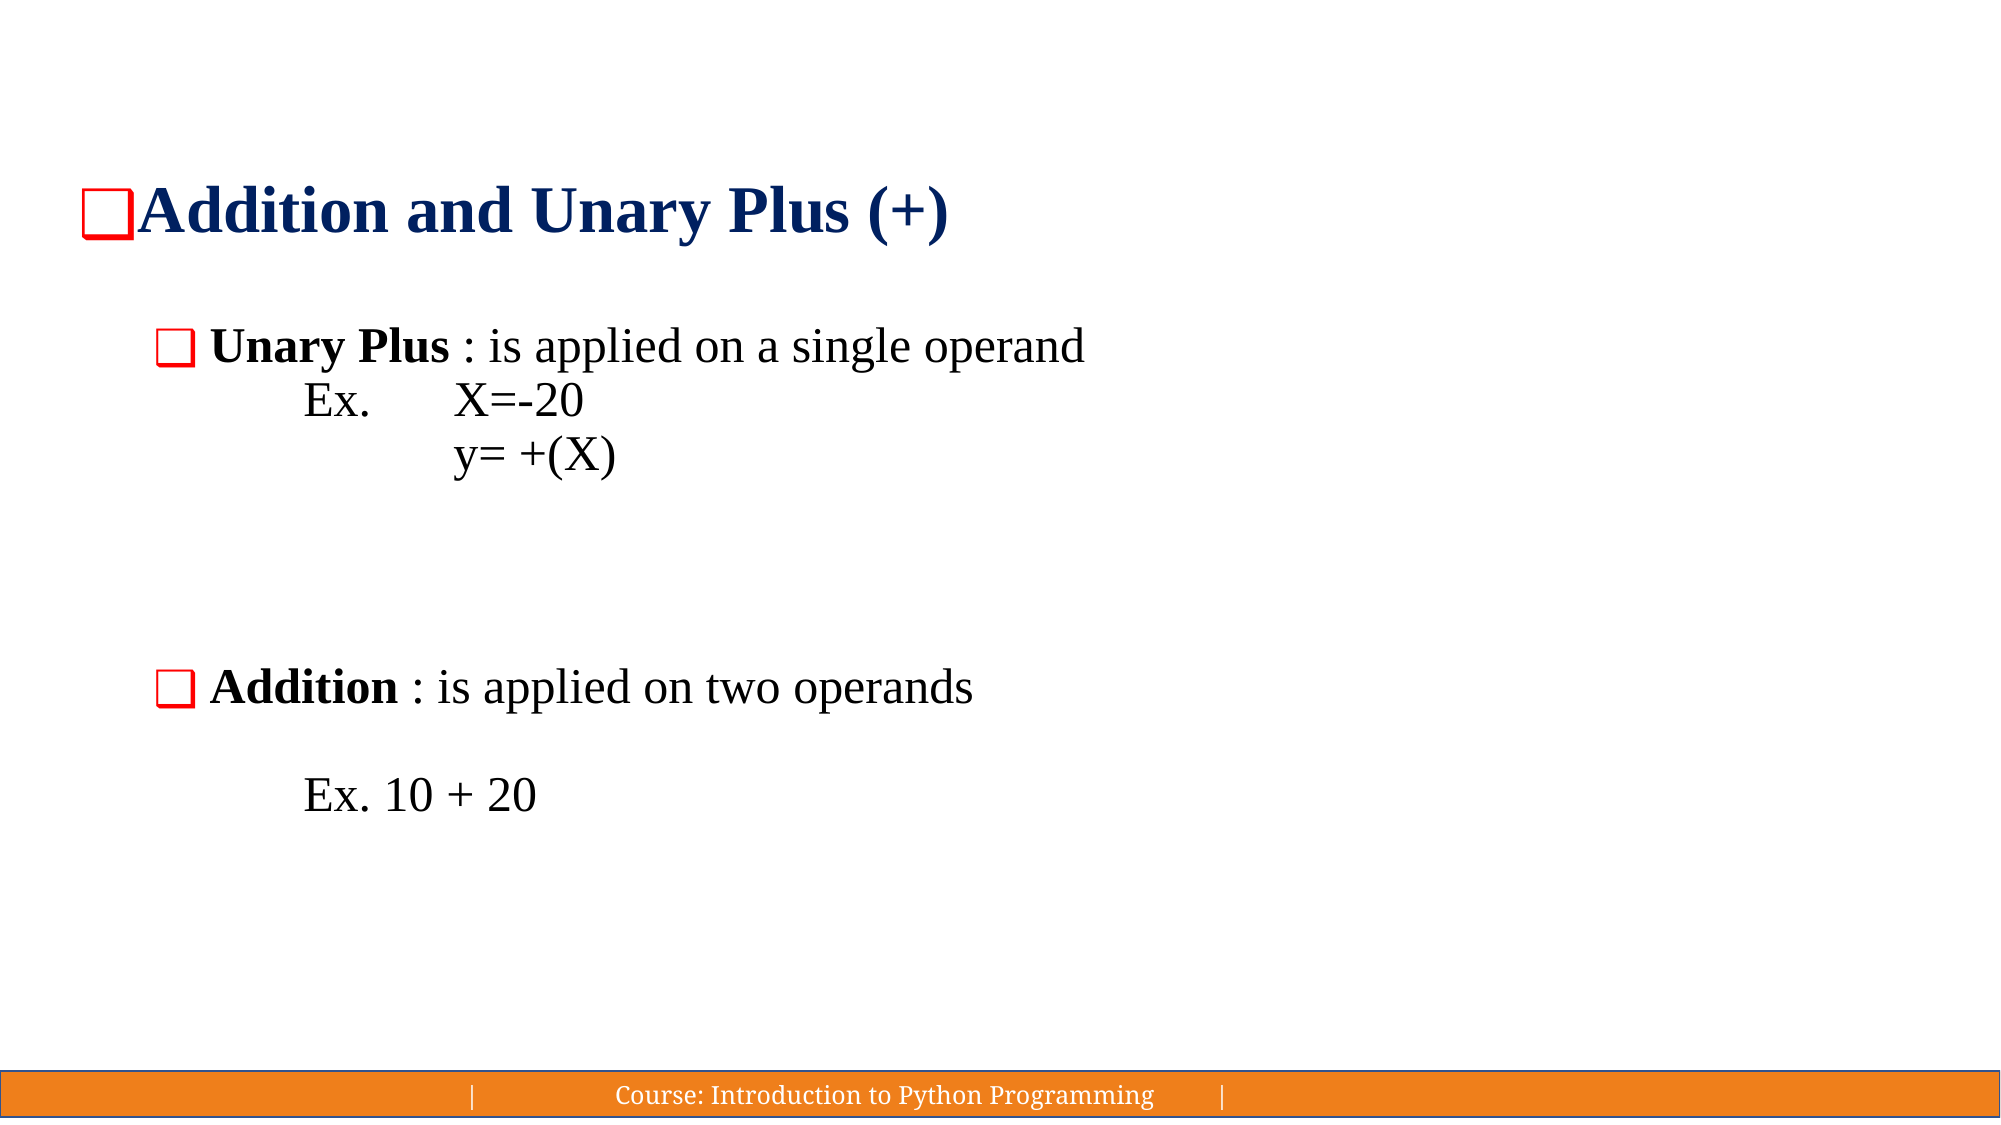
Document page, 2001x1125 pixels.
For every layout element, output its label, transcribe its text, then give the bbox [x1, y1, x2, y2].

list Addition and Unary Plus (+) Unary Plus : is applied on a single operand Ex. X=-20 y= +(X) Addition : is applied on two operands Ex. 10 + 20 [63, 167, 1959, 1047]
